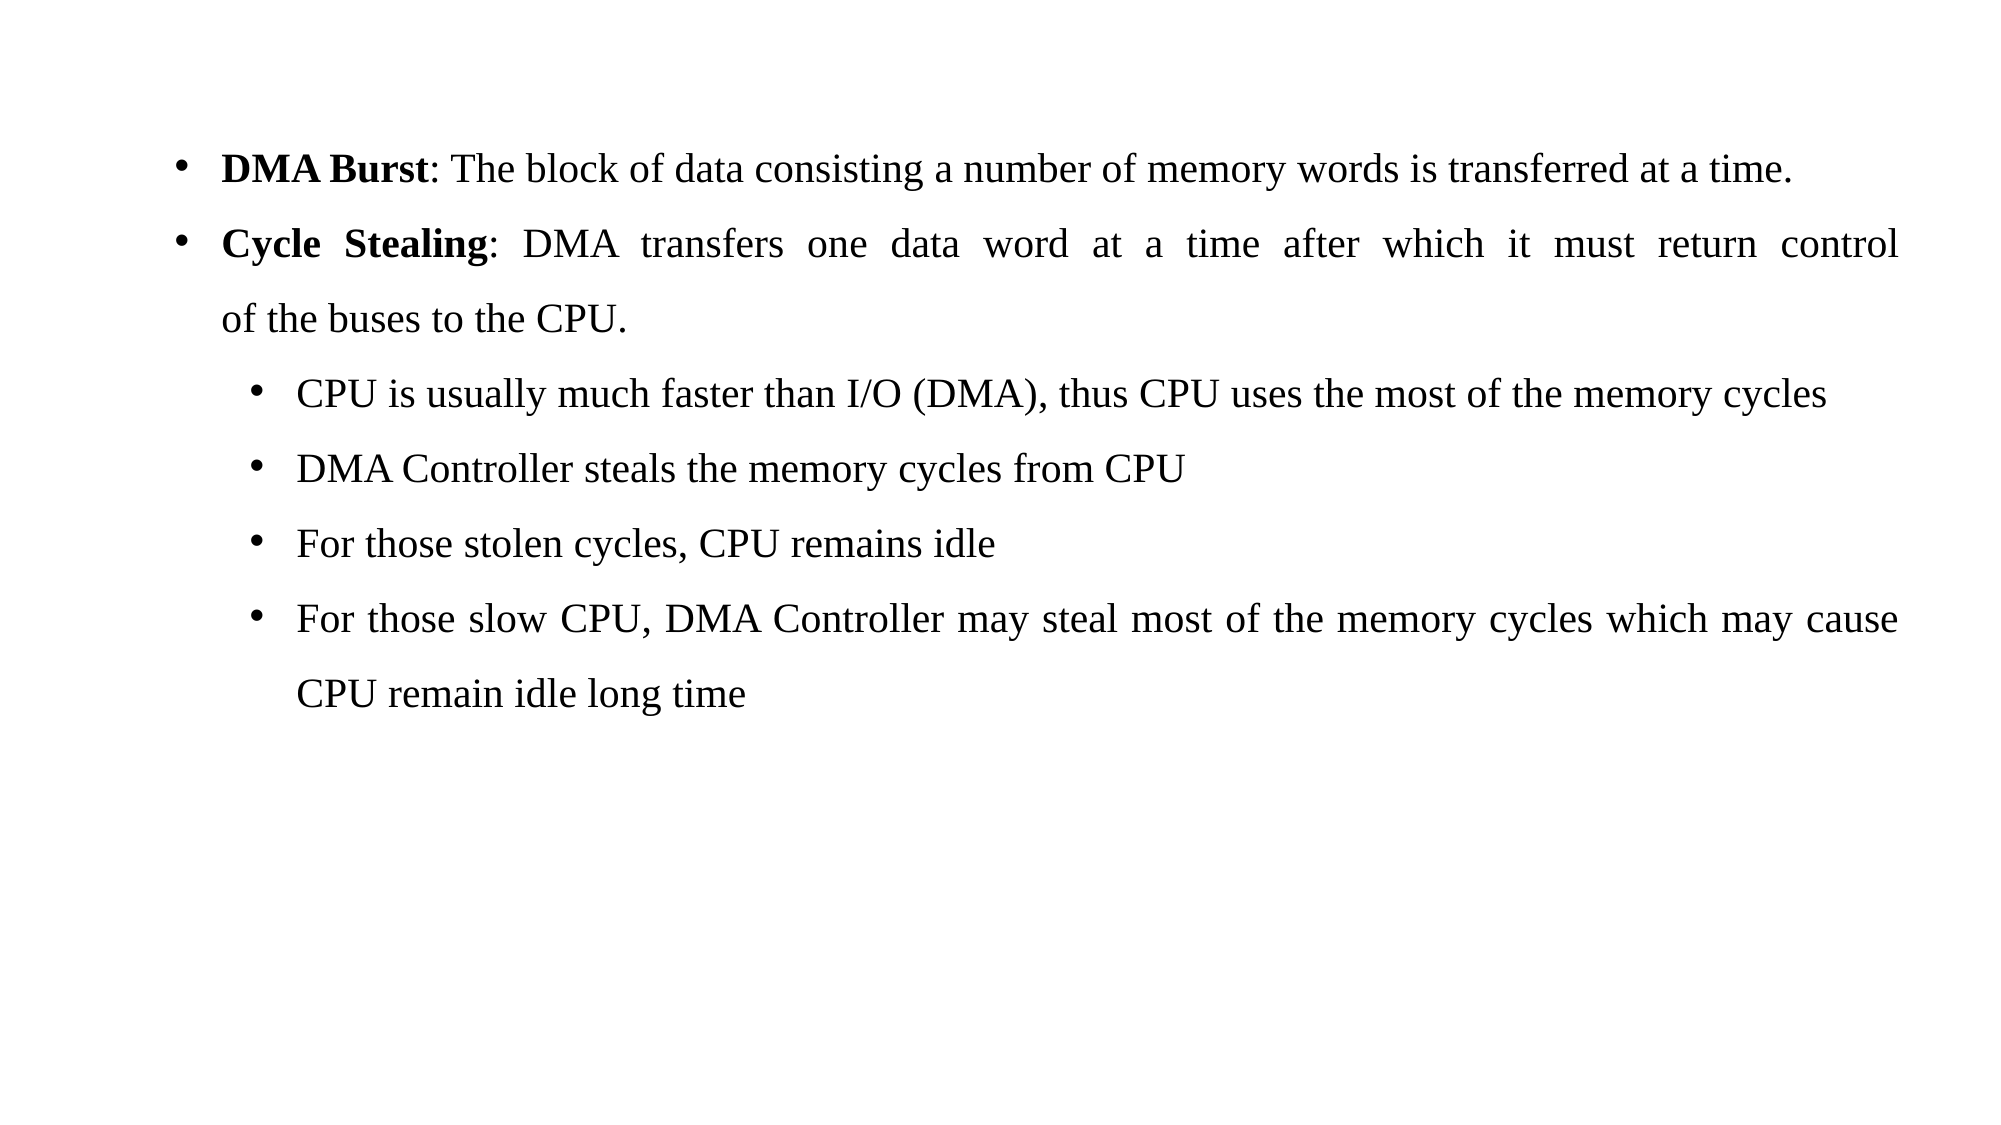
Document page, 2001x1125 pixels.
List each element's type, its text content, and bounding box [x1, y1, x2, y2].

text_box DMA Burst: The block of data consisting a number of memory words is transferred at a time. Cycle Stealing: DMA transfers one data word at a time after which it must return control of the buses to the CPU. CPU is usually much faster than I/O (DMA), thus CPU uses the most of the memory cycles DMA Controller steals the memory cycles from CPU For those stolen cycles, CPU remains idle For those slow CPU, DMA Controller may steal most of the memory cycles which may cause CPU remain idle long time [84, 108, 1916, 723]
